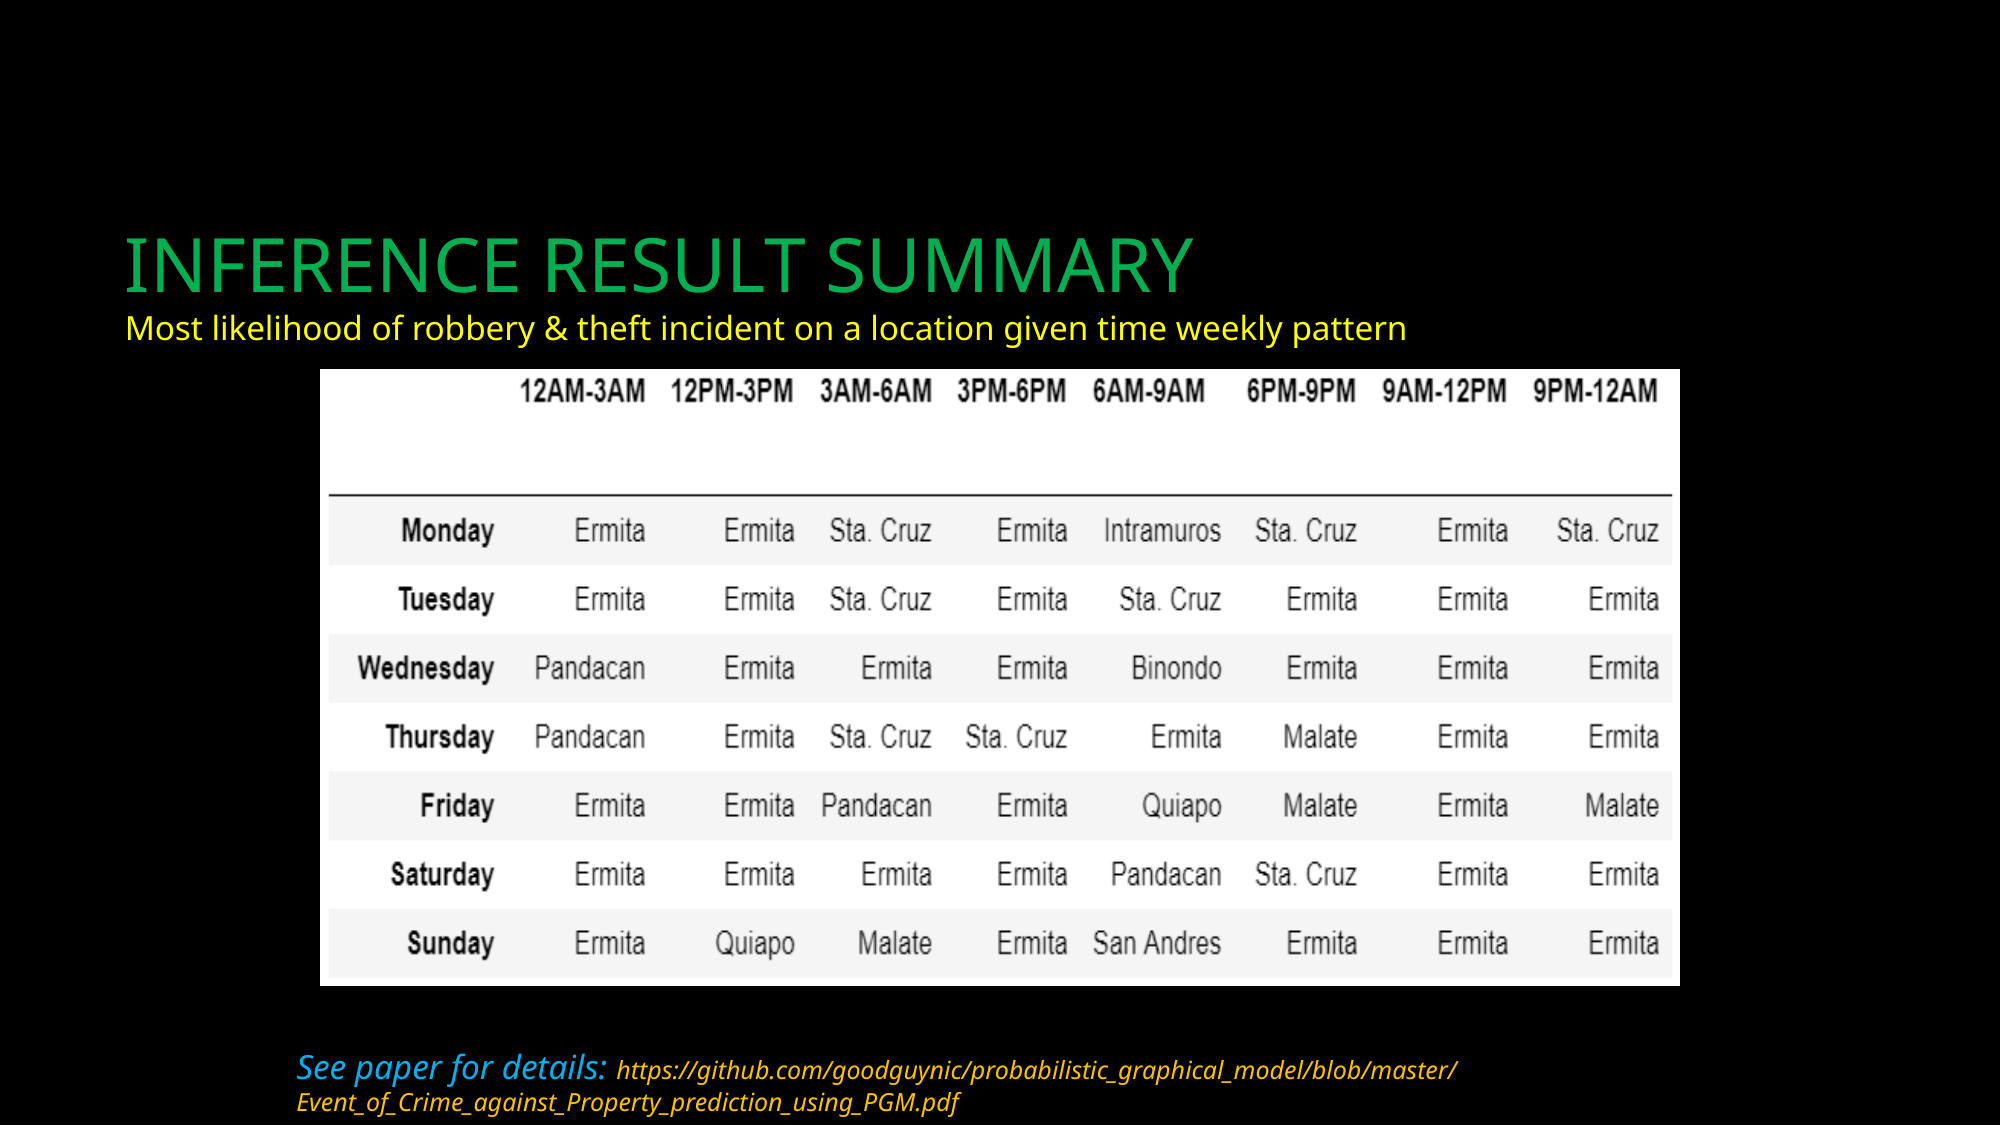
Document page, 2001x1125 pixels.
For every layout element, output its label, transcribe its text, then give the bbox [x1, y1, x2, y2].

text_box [320, 369, 1680, 986]
text_box INFERENCE RESULT SUMMARY Most likelihood of robbery & theft incident on a location given time weekly pattern [109, 209, 1612, 355]
text_box See paper for details: https://github.com/goodguynic/probabilistic_graphical_model/blob/master/Event_of_Crime_against_Property_prediction_using_PGM.pdf [281, 1039, 1784, 1124]
